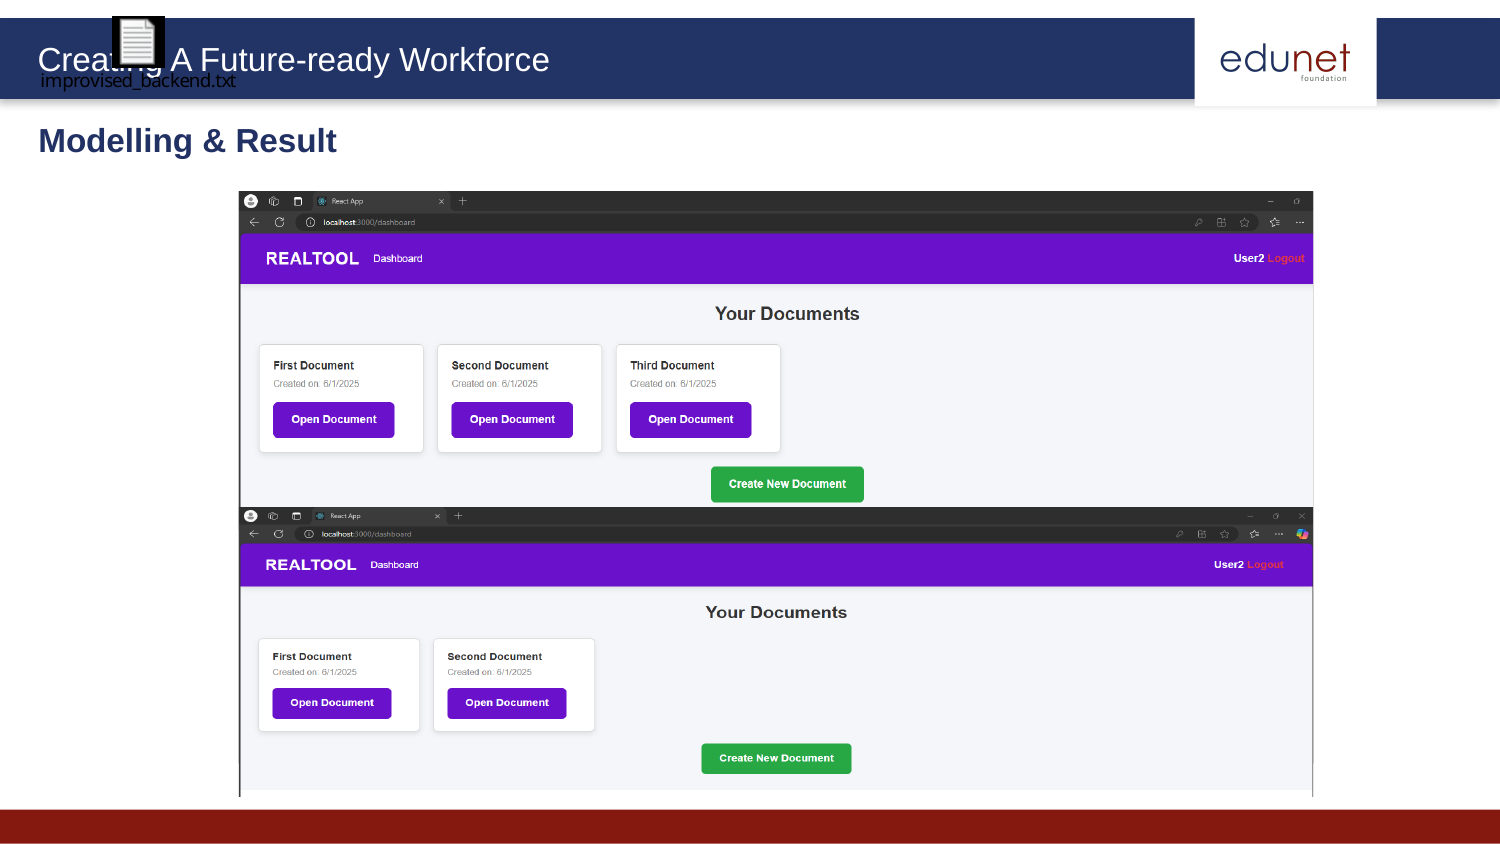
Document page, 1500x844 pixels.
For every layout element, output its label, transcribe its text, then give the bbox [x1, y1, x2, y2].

text_box Modelling & Result [23, 112, 750, 167]
picture [1215, 38, 1356, 86]
picture [238, 191, 1314, 798]
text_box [15, 15, 262, 101]
